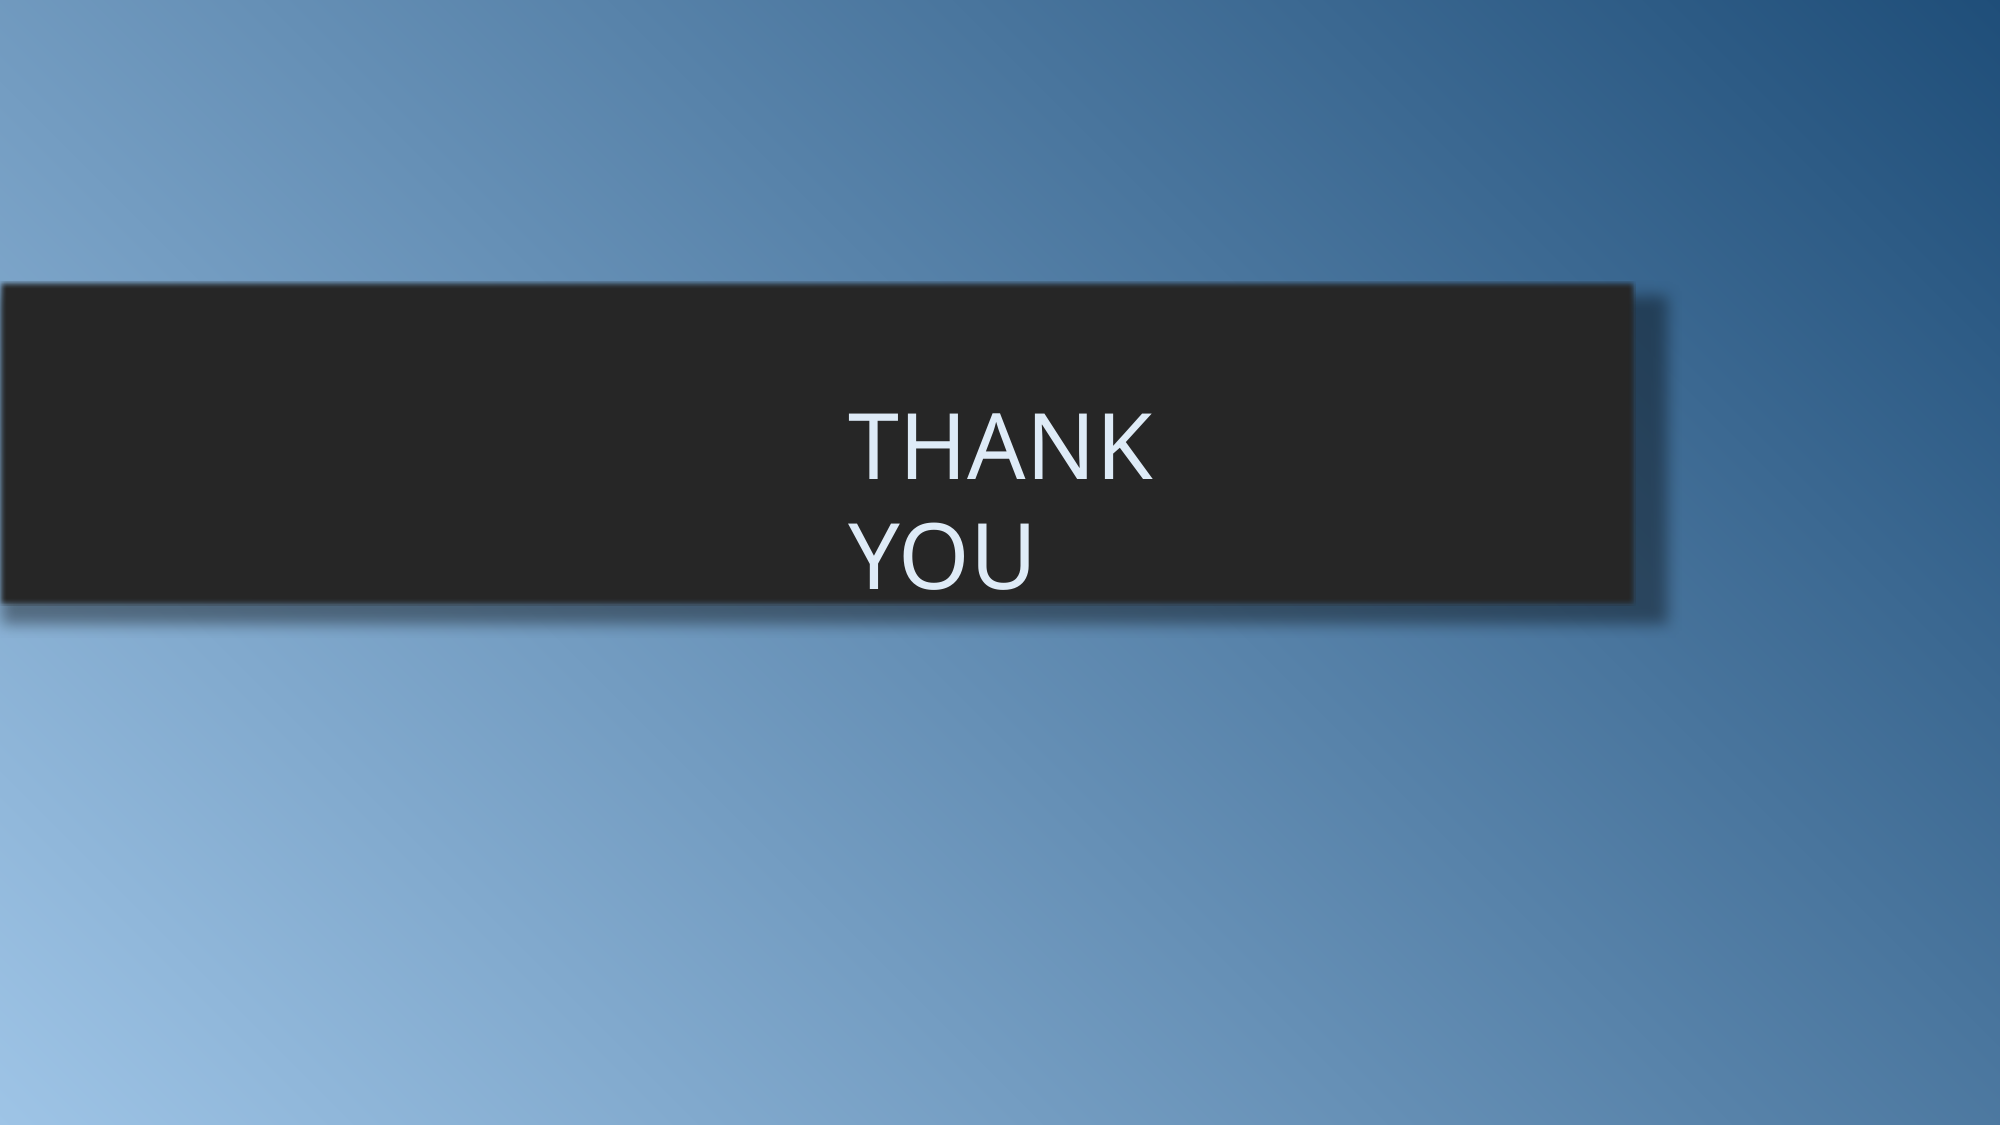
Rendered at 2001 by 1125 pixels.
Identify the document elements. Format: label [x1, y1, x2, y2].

text_box [0, 282, 1635, 605]
text_box [0, 0, 2000, 1125]
